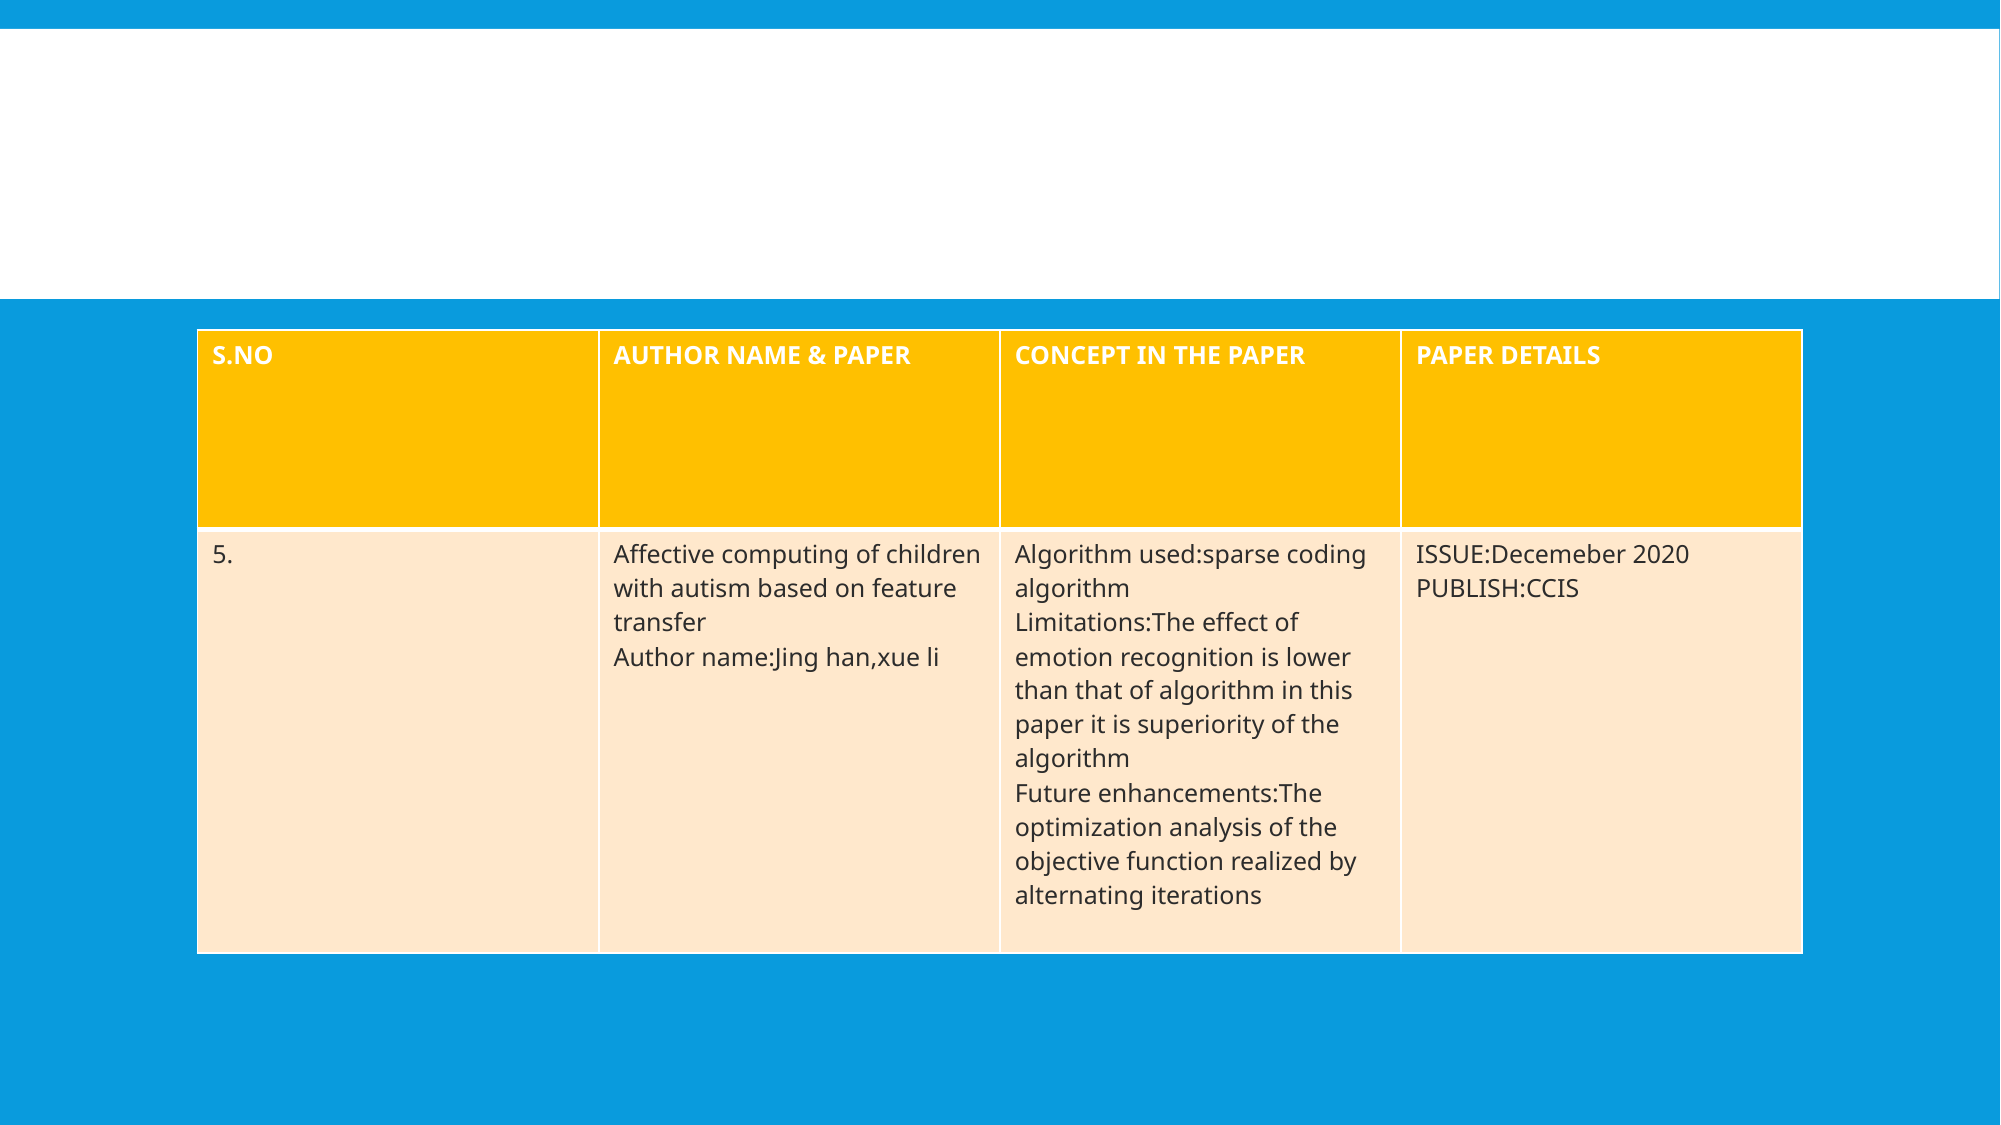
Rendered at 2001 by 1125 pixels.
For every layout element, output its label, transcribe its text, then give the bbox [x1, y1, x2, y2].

table_cell 5. [198, 532, 598, 952]
table_header S.NO [198, 331, 598, 527]
table_cell Algorithm used:sparse coding algorithm Limitations:The effect of emotion recognition is lower than that of algorithm in this paper it is superiority of the algorithm Future enhancements:The optimization analysis of the objective function realized by alternating iterations [1001, 532, 1400, 952]
table_header AUTHOR NAME & PAPER [600, 331, 999, 527]
table_header CONCEPT IN THE PAPER [1001, 331, 1400, 527]
table_cell Affective computing of children with autism based on feature transfer Author name:Jing han,xue li [600, 532, 999, 952]
table_cell ISSUE:Decemeber 2020 PUBLISH:CCIS [1402, 532, 1801, 952]
table_header PAPER DETAILS [1402, 331, 1801, 527]
